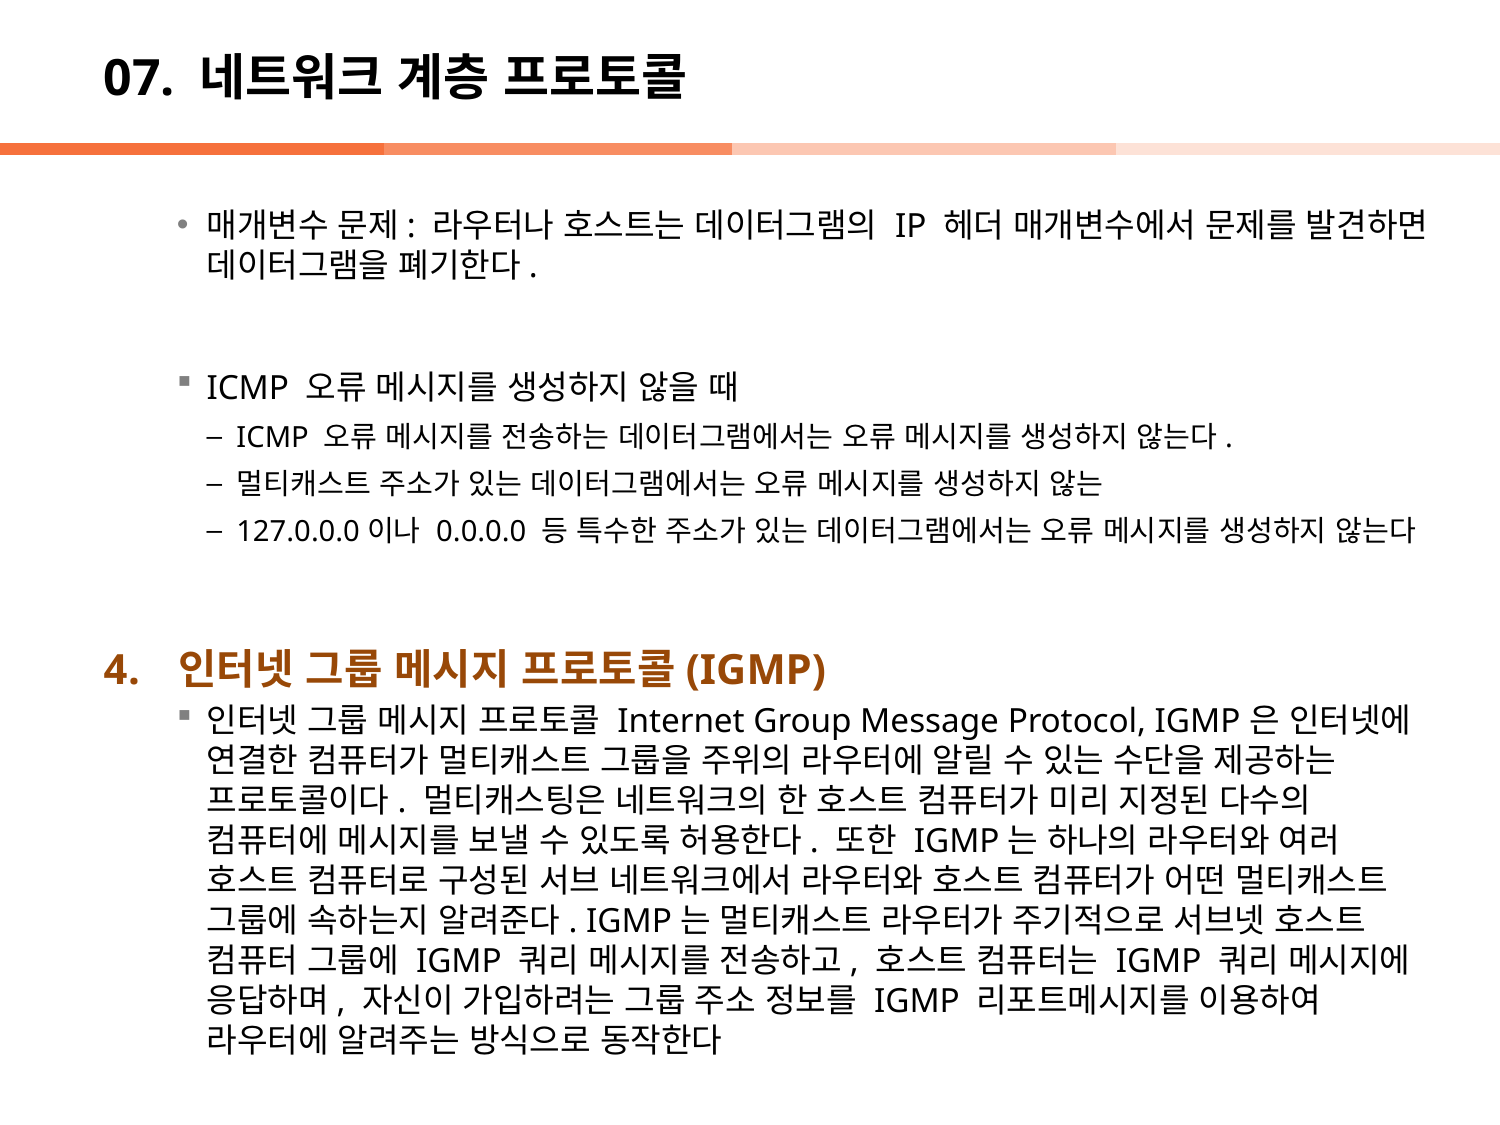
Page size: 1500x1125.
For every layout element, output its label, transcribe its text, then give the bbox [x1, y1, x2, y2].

list 매개변수 문제: 라우터나 호스트는 데이터그램의 IP 헤더 매개변수에서 문제를 발견하면 데이터그램을 폐기한다. ICMP 오류 메시지를 생성하지 않을 때 ICMP 오류 메시지를 전송하는 데이터그램에서는 오류 메시지를 생성하지 않는다. 멀티캐스트 주소가 있는 데이터그램에서는 오류 메시지를 생성하지 않는 127.0.0.0이나 0.0.0.0 등 특수한 주소가 있는 데이터그램에서는 오류 메시지를 생성하지 않는다 인터넷 그룹 메시지 프로토콜(IGMP) 인터넷 그룹 메시지 프로토콜 Internet Group Message Protocol, IGMP은 인터넷에 연결한 컴퓨터가 멀티캐스트 그룹을 주위의 라우터에 알릴 수 있는 수단을 제공하는 프로토콜이다. 멀티캐스팅은 네트워크의 한 호스트 컴퓨터가 미리 지정된 다수의 컴퓨터에 메시지를 보낼 수 있도록 허용한다. 또한 IGMP는 하나의 라우터와 여러 호스트 컴퓨터로 구성된 서브 네트워크에서 라우터와 호스트 컴퓨터가 어떤 멀티캐스트 그룹에 속하는지 알려준다. IGMP는 멀티캐스트 라우터가 주기적으로 서브넷 호스트 컴퓨터 그룹에 IGMP 쿼리 메시지를 전송하고, 호스트 컴퓨터는 IGMP 쿼리 메시지에 응답하며, 자신이 가입하려는 그룹 주소 정보를 IGMP 리포트메시지를 이용하여 라우터에 알려주는 방식으로 동작한다 [88, 196, 1448, 1083]
title 07. 네트워크 계층 프로토콜 [88, 30, 1330, 121]
